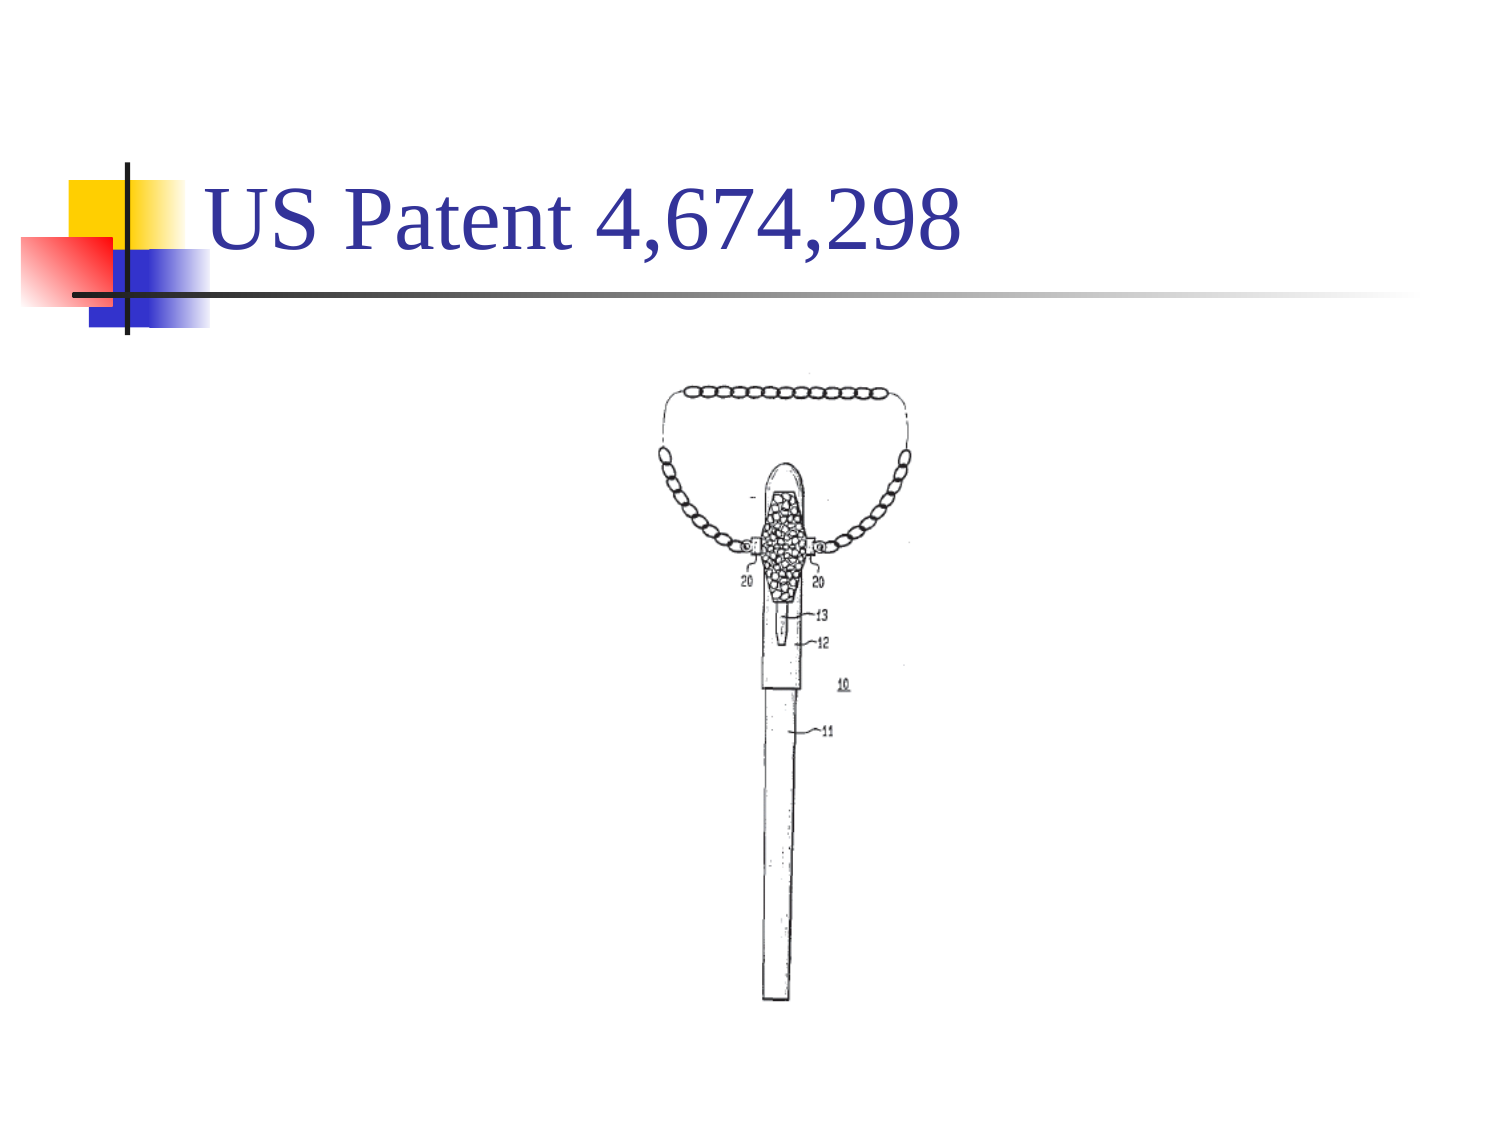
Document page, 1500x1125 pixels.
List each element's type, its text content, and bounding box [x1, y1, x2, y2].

title US Patent 4,674,298 [188, 35, 1468, 275]
picture [619, 361, 957, 1032]
